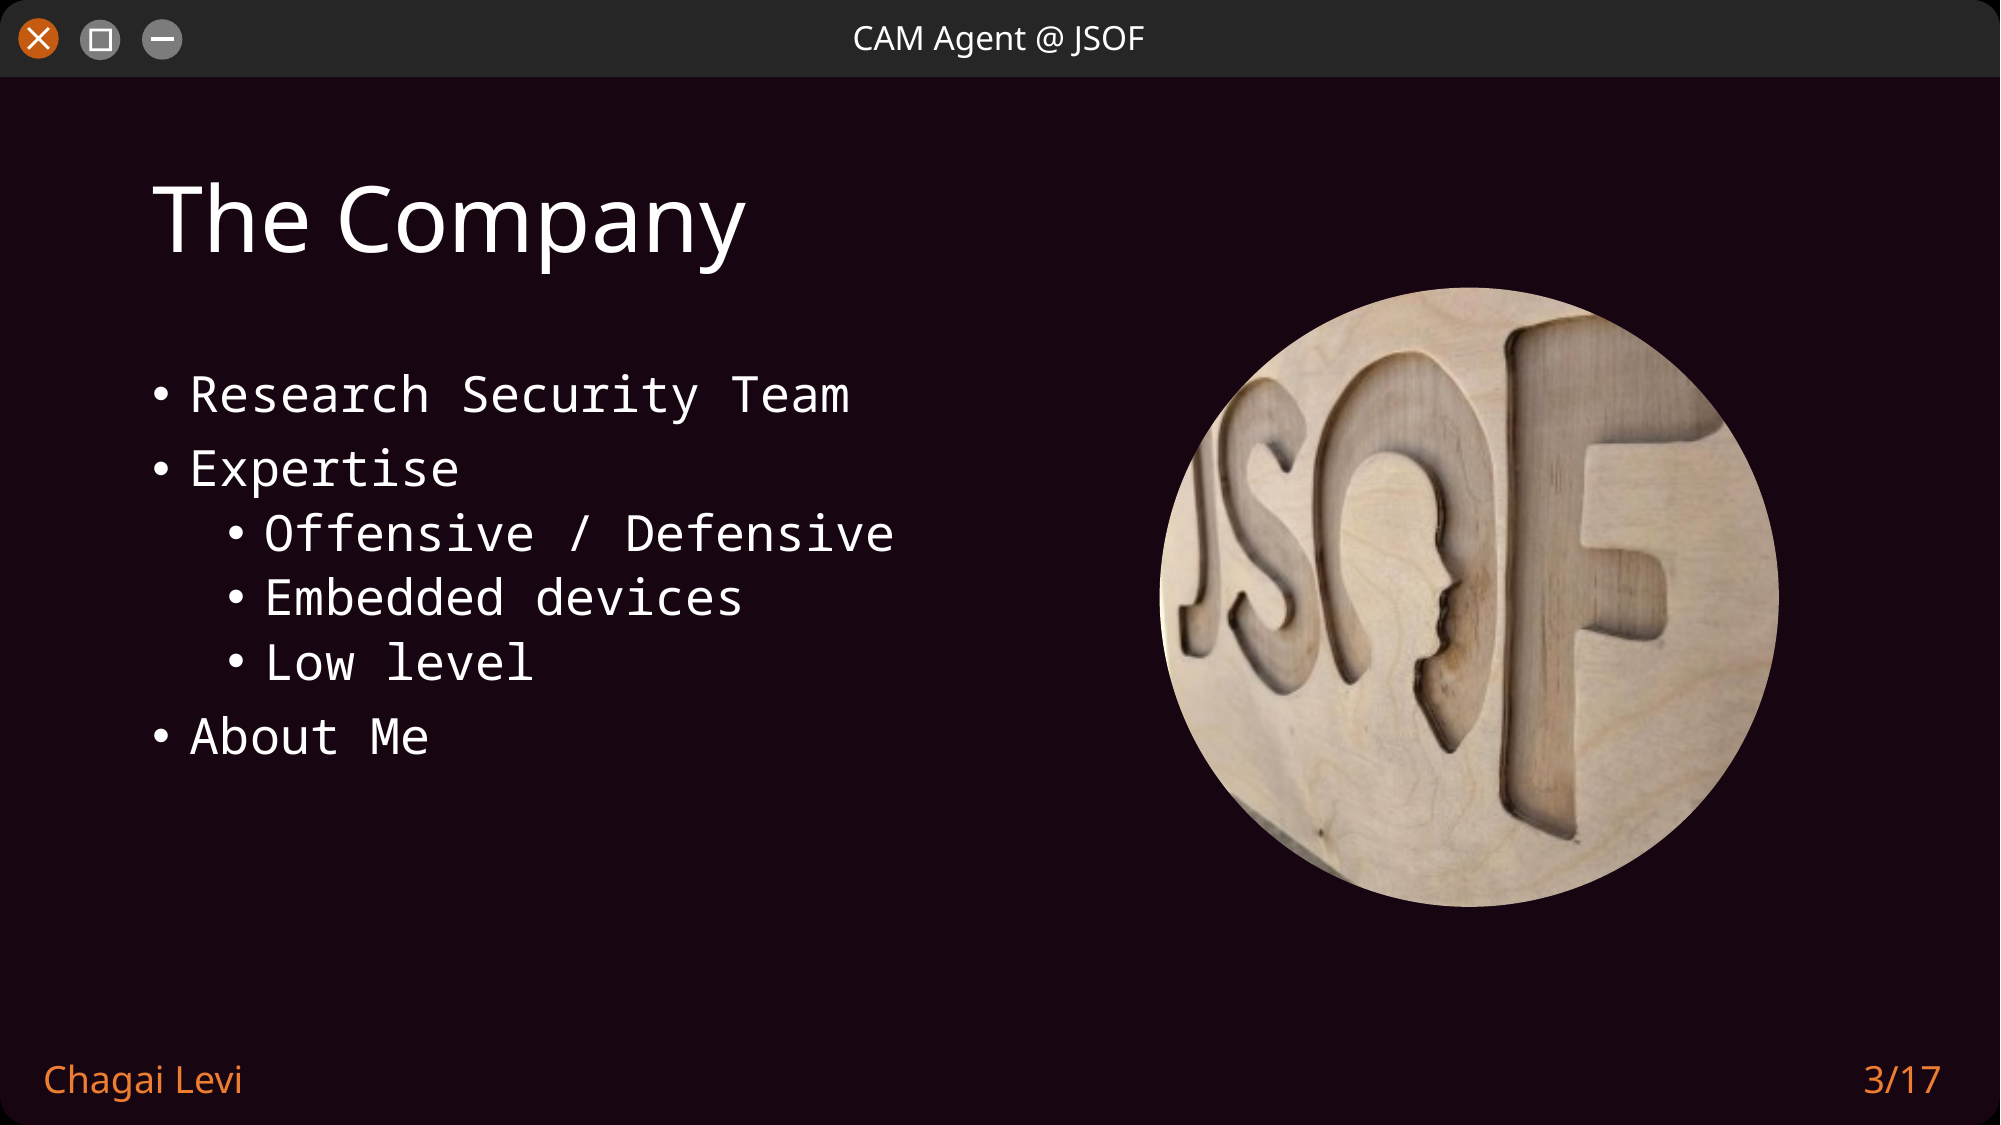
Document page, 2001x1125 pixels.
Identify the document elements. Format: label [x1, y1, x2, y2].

text_box [0, 0, 2000, 1125]
picture [1159, 287, 1779, 907]
